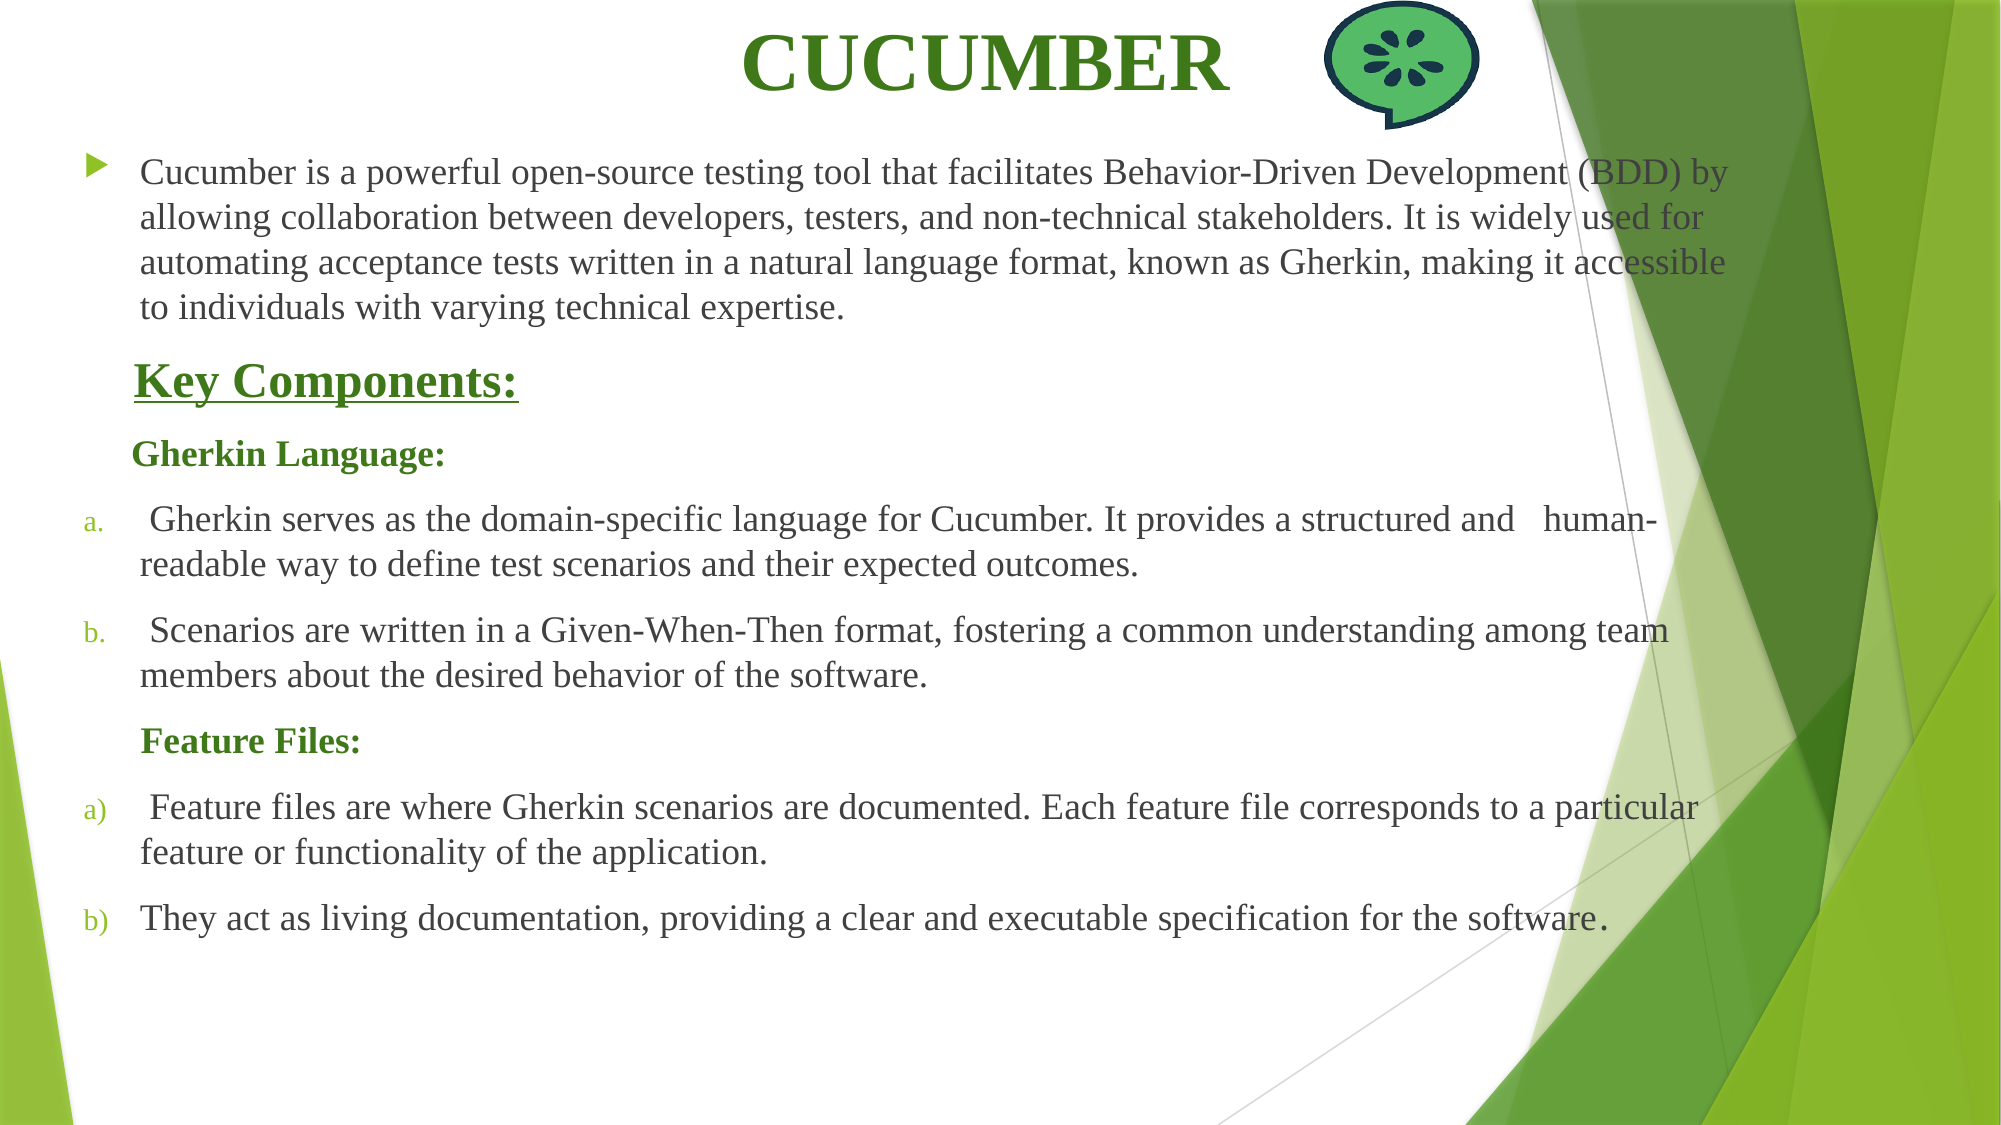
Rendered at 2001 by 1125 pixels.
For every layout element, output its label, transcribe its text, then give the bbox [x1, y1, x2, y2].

title CUCUMBER [122, 0, 1311, 139]
picture [1310, 0, 1492, 131]
list Cucumber is a powerful open-source testing tool that facilitates Behavior-Driven Development (BDD) by allowing collaboration between developers, testers, and non-technical stakeholders. It is widely used for automating acceptance tests written in a natural language format, known as Gherkin, making it accessible to individuals with varying technical expertise. Key Components: Gherkin Language: Gherkin serves as the domain-specific language for Cucumber. It provides a structured and human-readable way to define test scenarios and their expected outcomes. Scenarios are written in a Given-When-Then format, fostering a common understanding among team members about the desired behavior of the software. Feature Files: Feature files are where Gherkin scenarios are documented. Each feature file corresponds to a particular feature or functionality of the application. They act as living documentation, providing a clear and executable specification for the software. [68, 139, 1749, 1089]
title CUCUMBER [1491, 0, 1848, 146]
